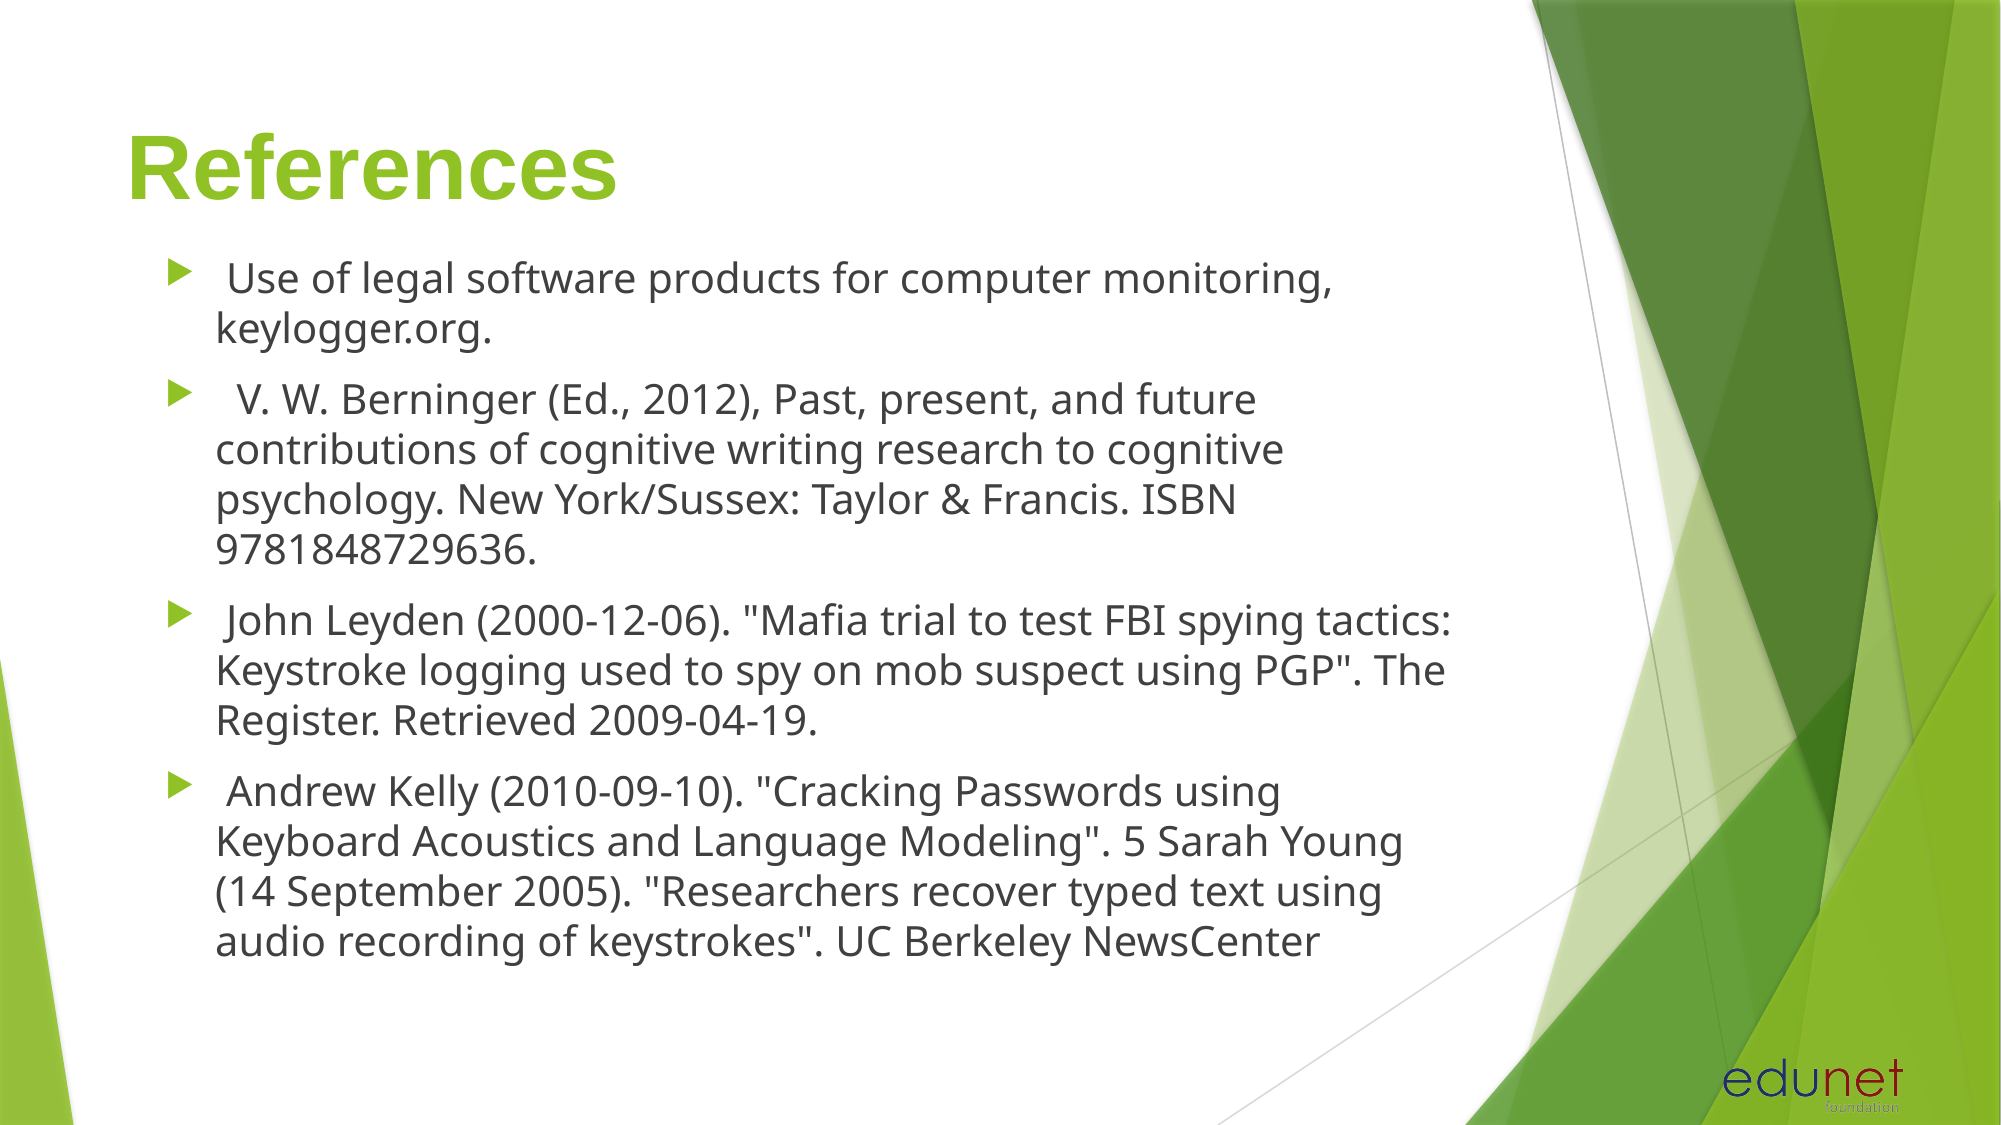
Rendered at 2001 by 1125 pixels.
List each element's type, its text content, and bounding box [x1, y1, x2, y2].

list Use of legal software products for computer monitoring, keylogger.org. V. W. Berninger (Ed., 2012), Past, present, and future contributions of cognitive writing research to cognitive psychology. New York/Sussex: Taylor & Francis. ISBN 9781848729636. John Leyden (2000-12-06). "Mafia trial to test FBI spying tactics: Keystroke logging used to spy on mob suspect using PGP". The Register. Retrieved 2009-04-19. Andrew Kelly (2010-09-10). "Cracking Passwords using Keyboard Acoustics and Language Modeling". 5 Sarah Young (14 September 2005). "Researchers recover typed text using audio recording of keystrokes". UC Berkeley NewsCenter [150, 244, 1483, 1125]
picture [1719, 1056, 1905, 1116]
title References [111, 99, 1522, 317]
